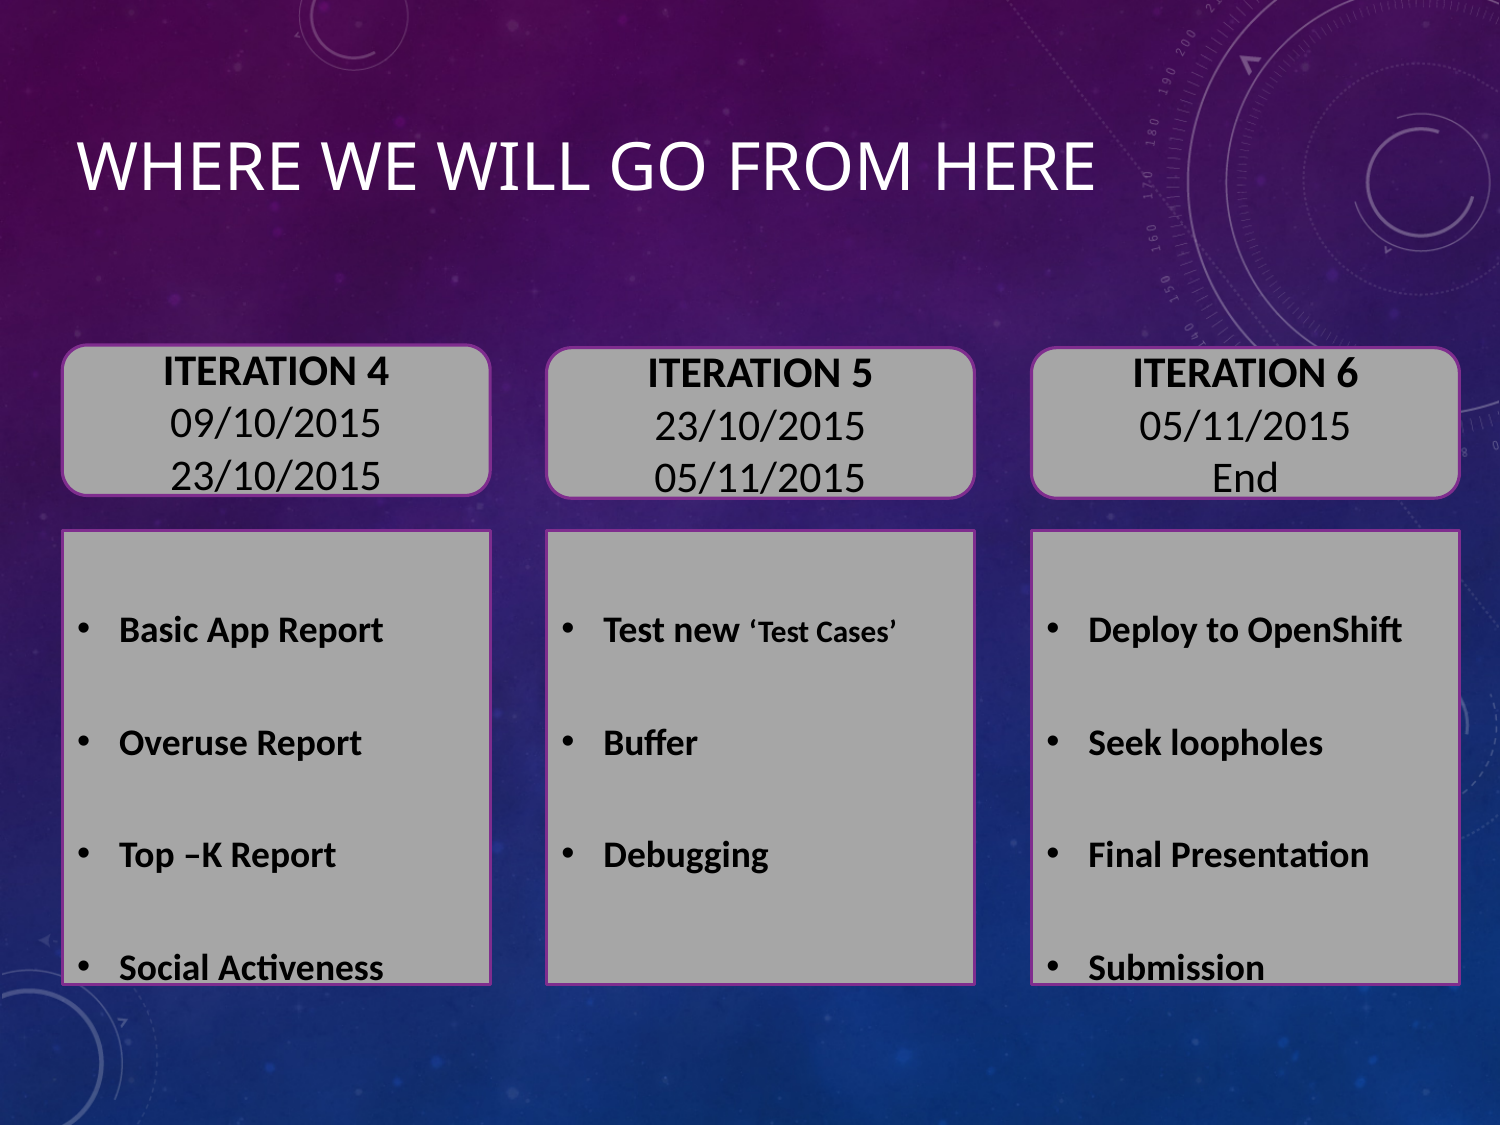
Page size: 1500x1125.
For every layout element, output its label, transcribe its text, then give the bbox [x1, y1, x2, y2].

text_box Basic App Report Overuse Report Top –K Report Social Activeness [61, 529, 492, 986]
picture [0, 0, 1500, 1125]
text_box Where we will go from here [61, 116, 1337, 236]
text_box ITERATION 6 05/11/2015 End [1029, 346, 1461, 500]
text_box Test new ‘Test Cases’ Buffer Debugging [545, 529, 976, 986]
text_box ITERATION 4 09/10/2015 23/10/2015 [60, 343, 492, 498]
text_box ITERATION 5 23/10/2015 05/11/2015 [544, 346, 977, 500]
text_box Deploy to OpenShift Seek loopholes Final Presentation Submission [1030, 529, 1461, 986]
